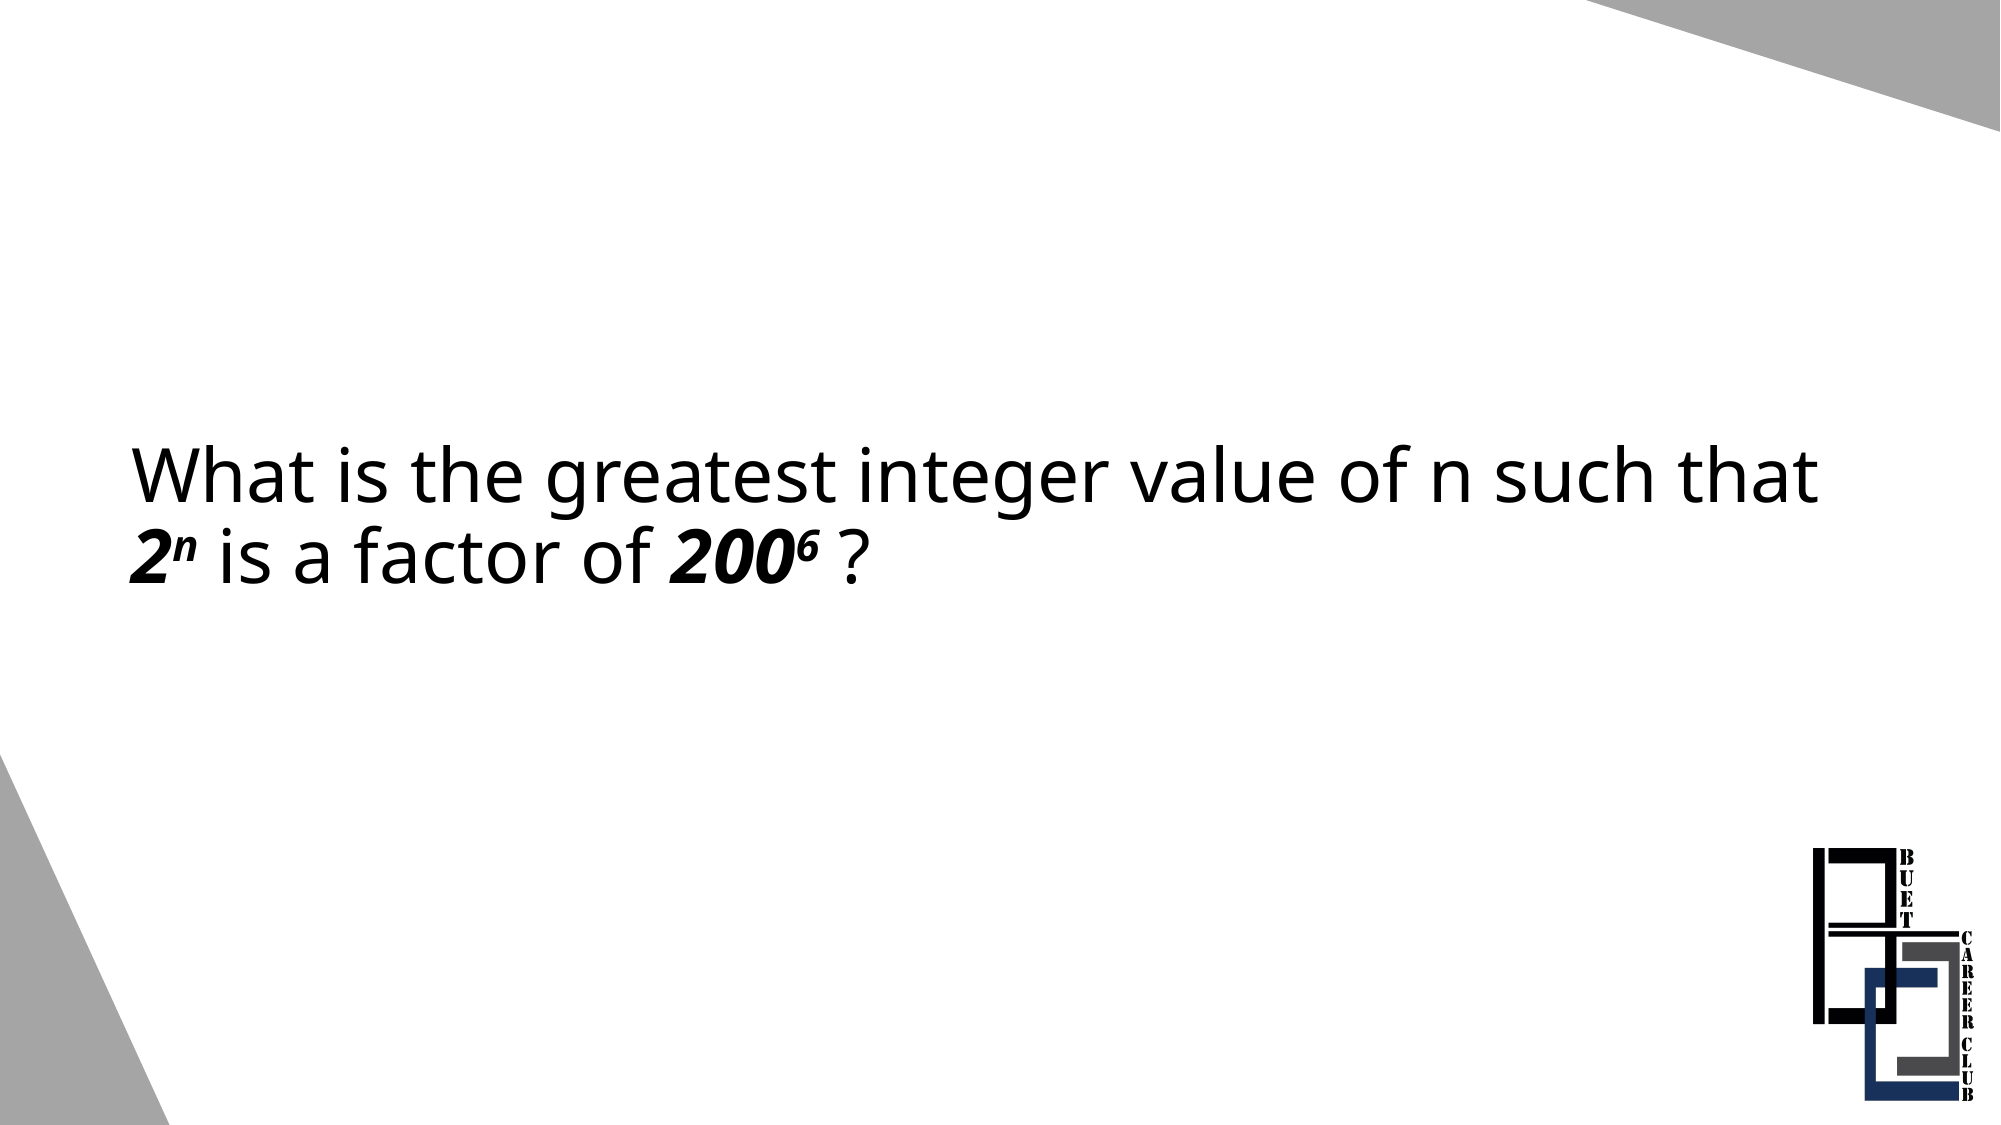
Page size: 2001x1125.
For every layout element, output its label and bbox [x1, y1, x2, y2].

text_box [0, 0, 2000, 1125]
